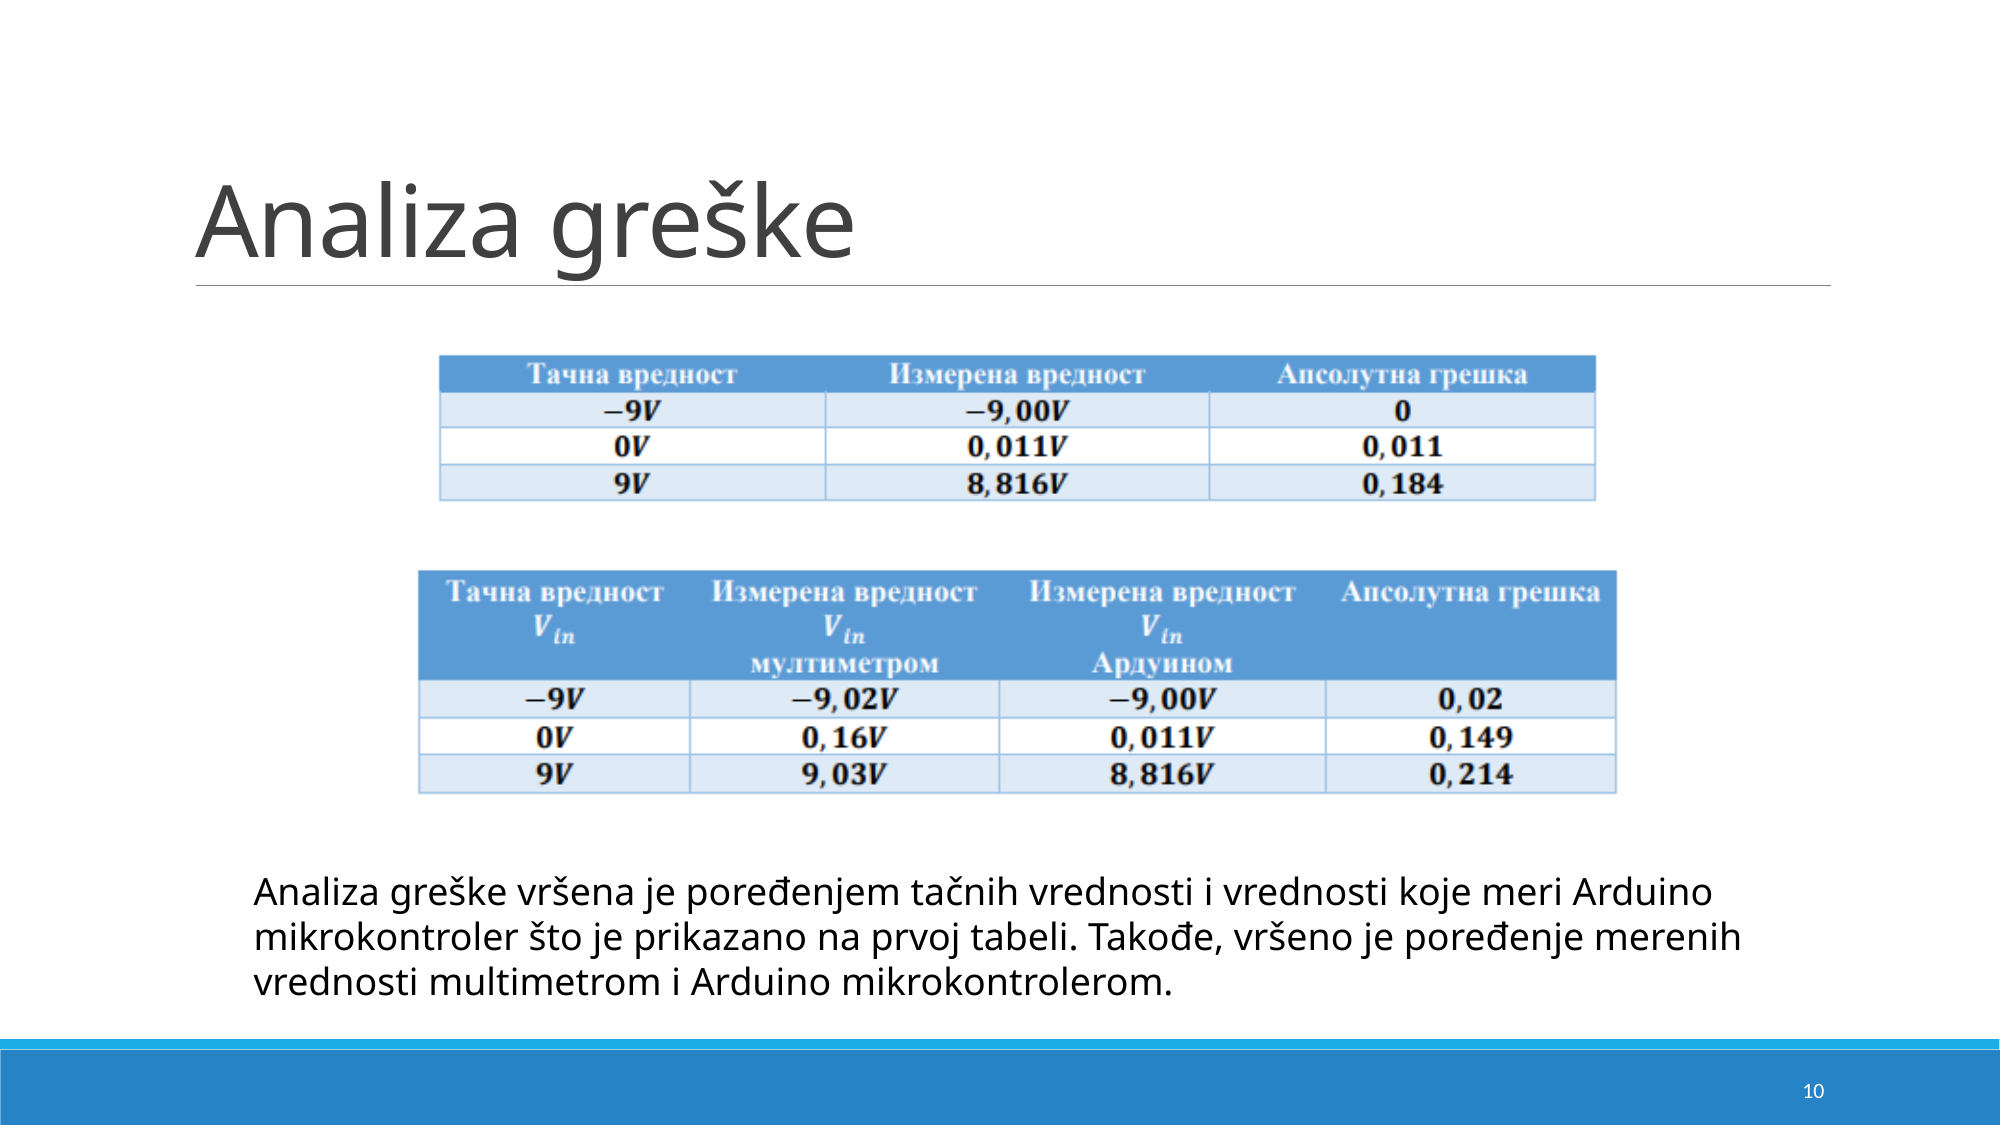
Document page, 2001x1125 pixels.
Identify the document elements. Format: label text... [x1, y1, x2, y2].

slide_number 10 [1624, 1059, 1840, 1120]
picture [433, 351, 1603, 509]
title Analiza greške [180, 47, 1830, 285]
text_box Analiza greške vršena je poređenjem tačnih vrednosti i vrednosti koje meri Arduino mikrokontroler što je prikazano na prvoj tabeli. Takođe, vršeno je poređenje merenih vrednosti multimetrom i Arduino mikrokontrolerom. [238, 860, 1771, 1011]
picture [410, 564, 1625, 804]
